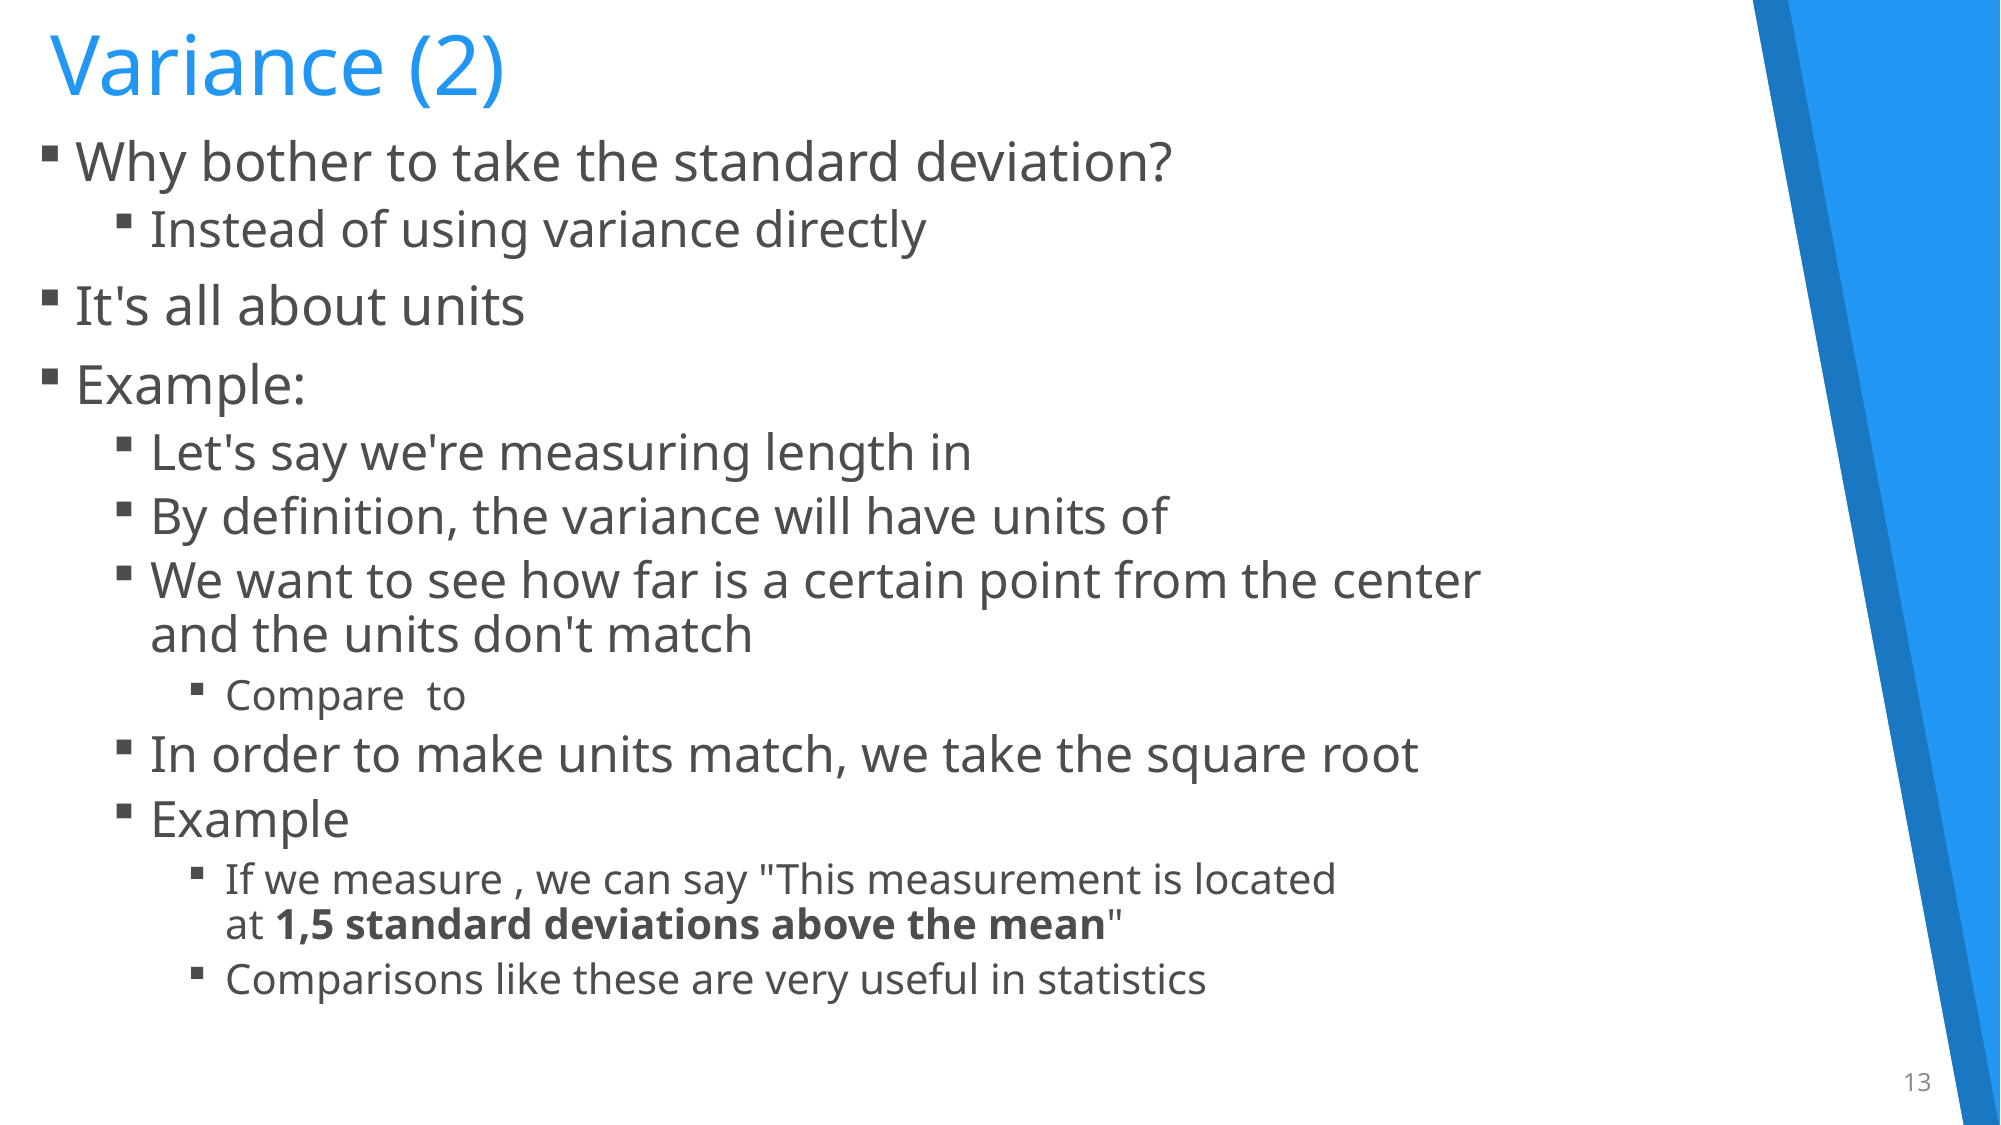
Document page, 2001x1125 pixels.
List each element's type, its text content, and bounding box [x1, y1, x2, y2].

slide_number 13 [1877, 1053, 1947, 1114]
title Variance (2) [35, 0, 1959, 137]
